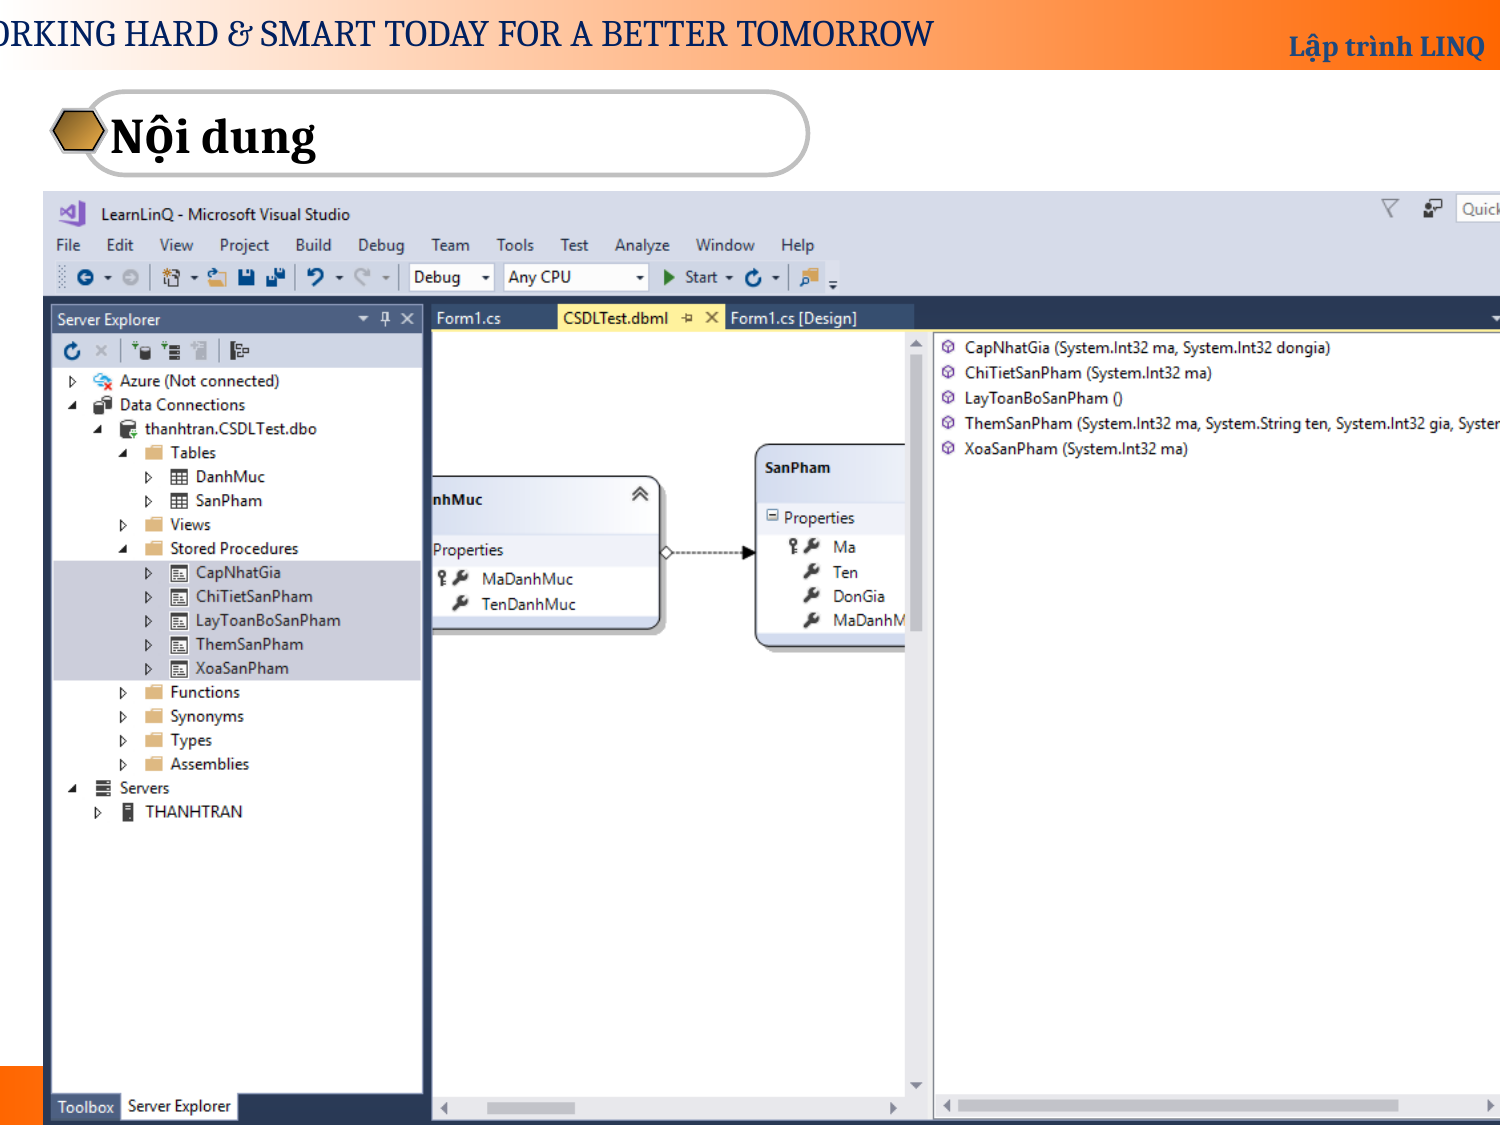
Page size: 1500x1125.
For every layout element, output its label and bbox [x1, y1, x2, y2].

picture [43, 191, 1500, 1125]
text_box [49, 91, 809, 176]
